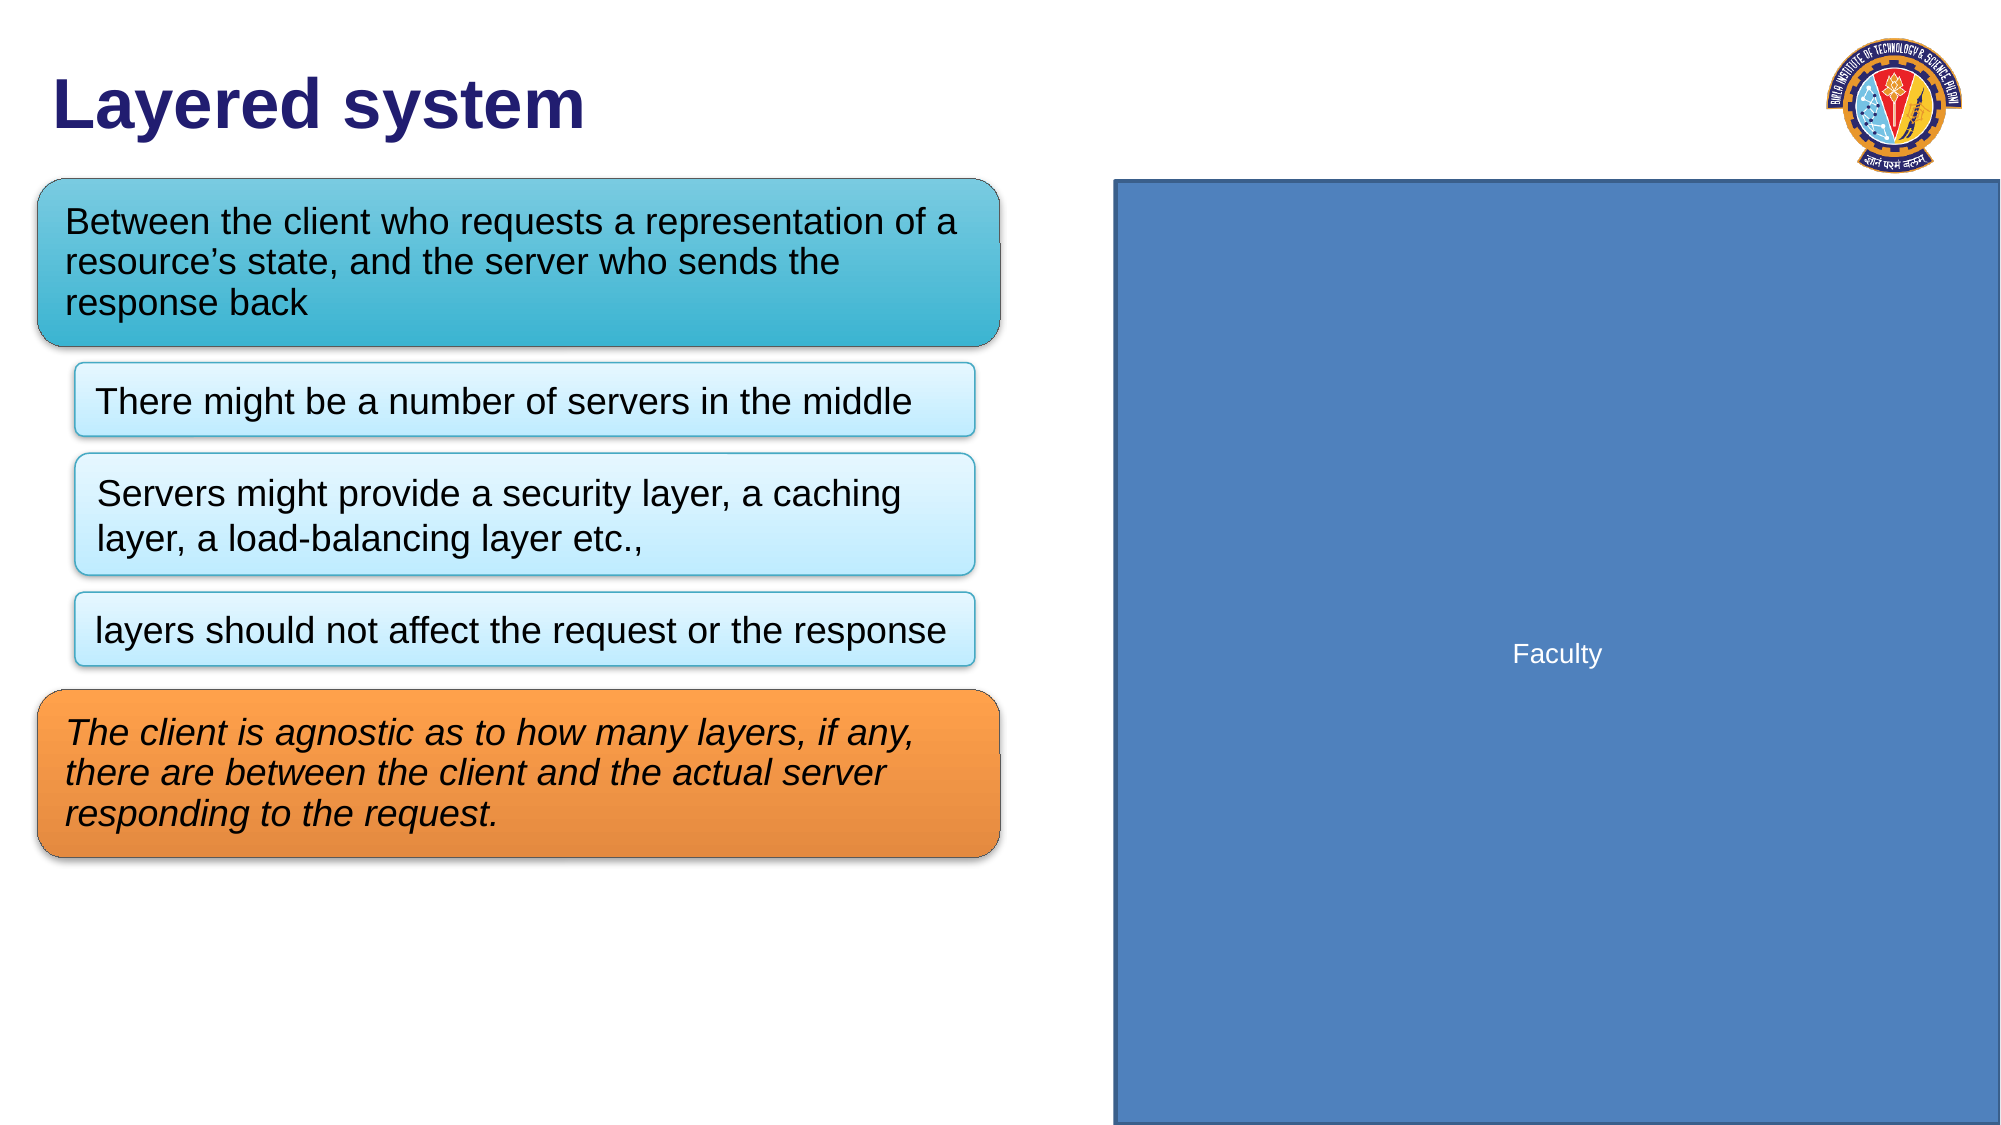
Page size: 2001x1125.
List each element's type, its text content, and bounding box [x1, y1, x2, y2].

picture [1825, 38, 1962, 174]
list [36, 178, 1001, 1001]
title Layered system [37, 38, 1810, 174]
